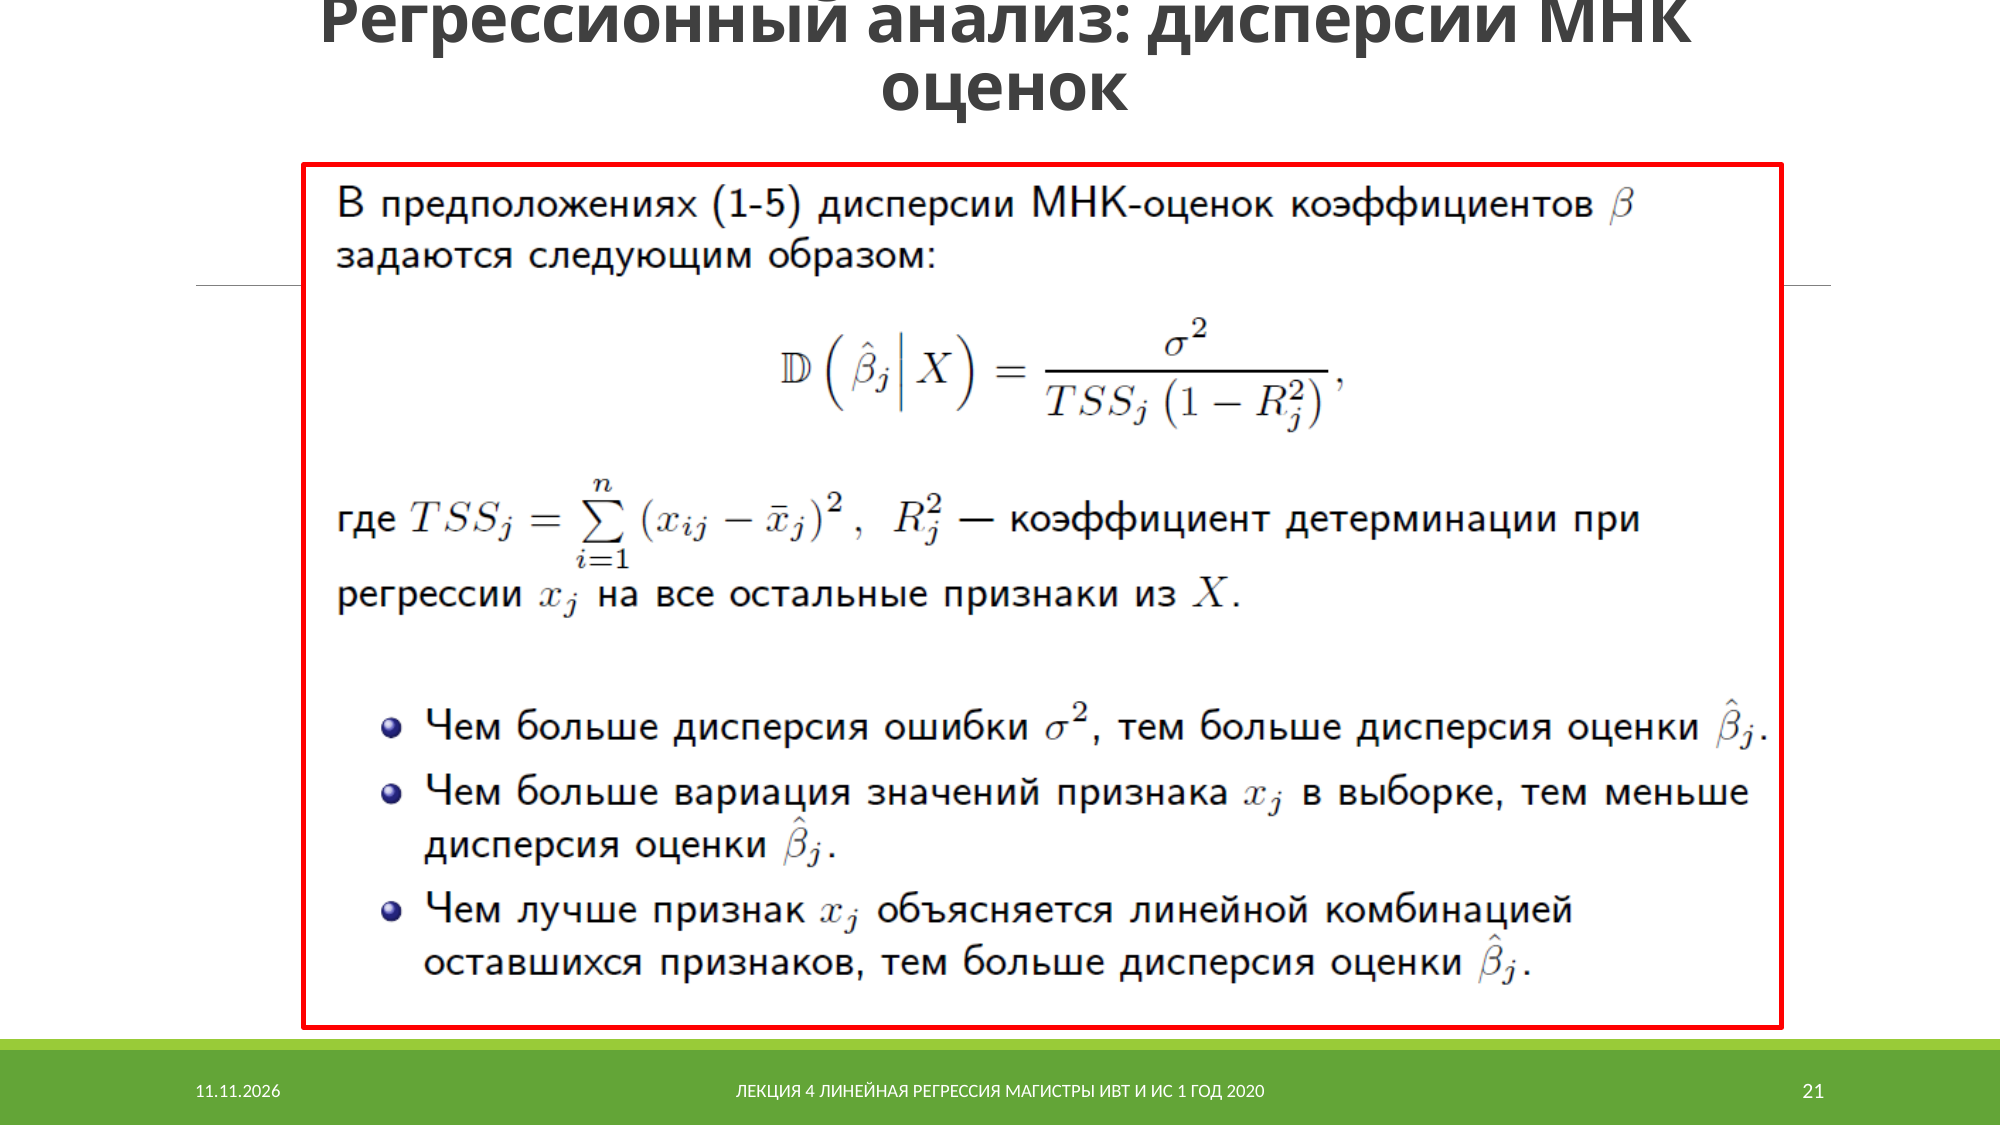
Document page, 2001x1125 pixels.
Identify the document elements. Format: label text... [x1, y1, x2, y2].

footer Лекция 4 Линейная регрессия Магистры ИВТ и ИС 1 год 2020 [604, 1059, 1396, 1120]
slide_number 21 [1624, 1059, 1840, 1120]
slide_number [180, 1059, 586, 1120]
text_box Регрессионный анализ: дисперсии МНК оценок [179, 46, 1830, 132]
picture [305, 166, 1780, 1026]
